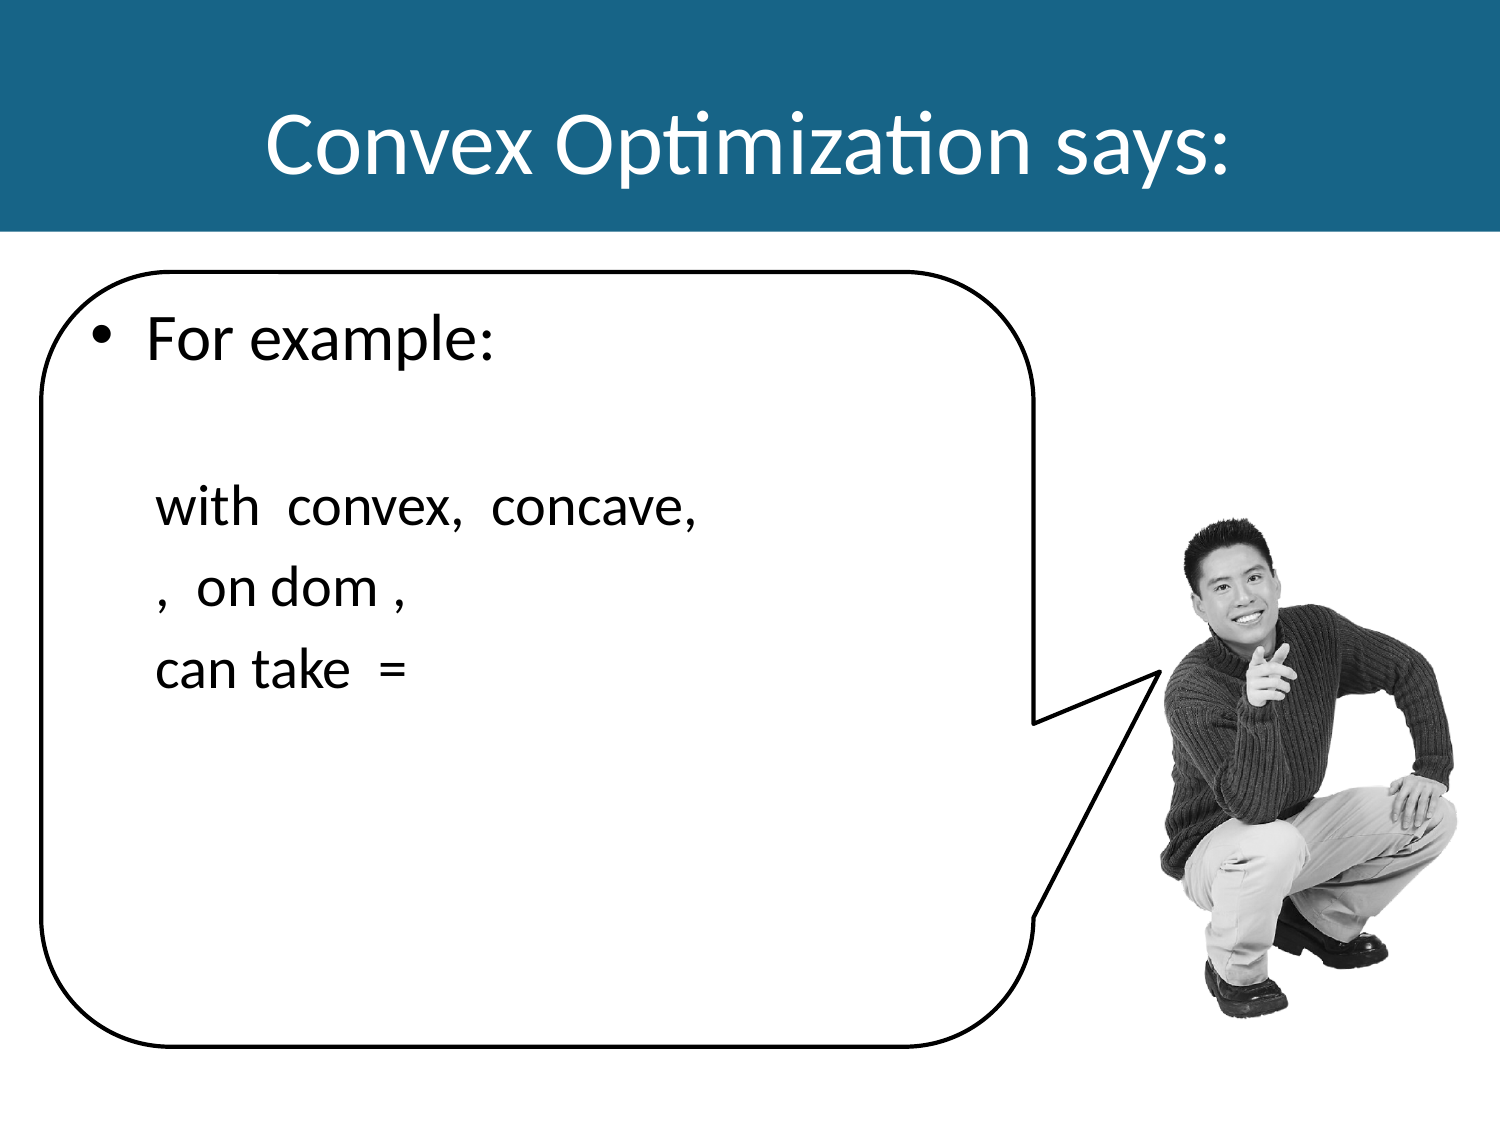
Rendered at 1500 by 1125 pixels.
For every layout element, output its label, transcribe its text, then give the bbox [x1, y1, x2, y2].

picture [1158, 515, 1459, 1020]
title Convex Optimization says: [75, 44, 1425, 232]
